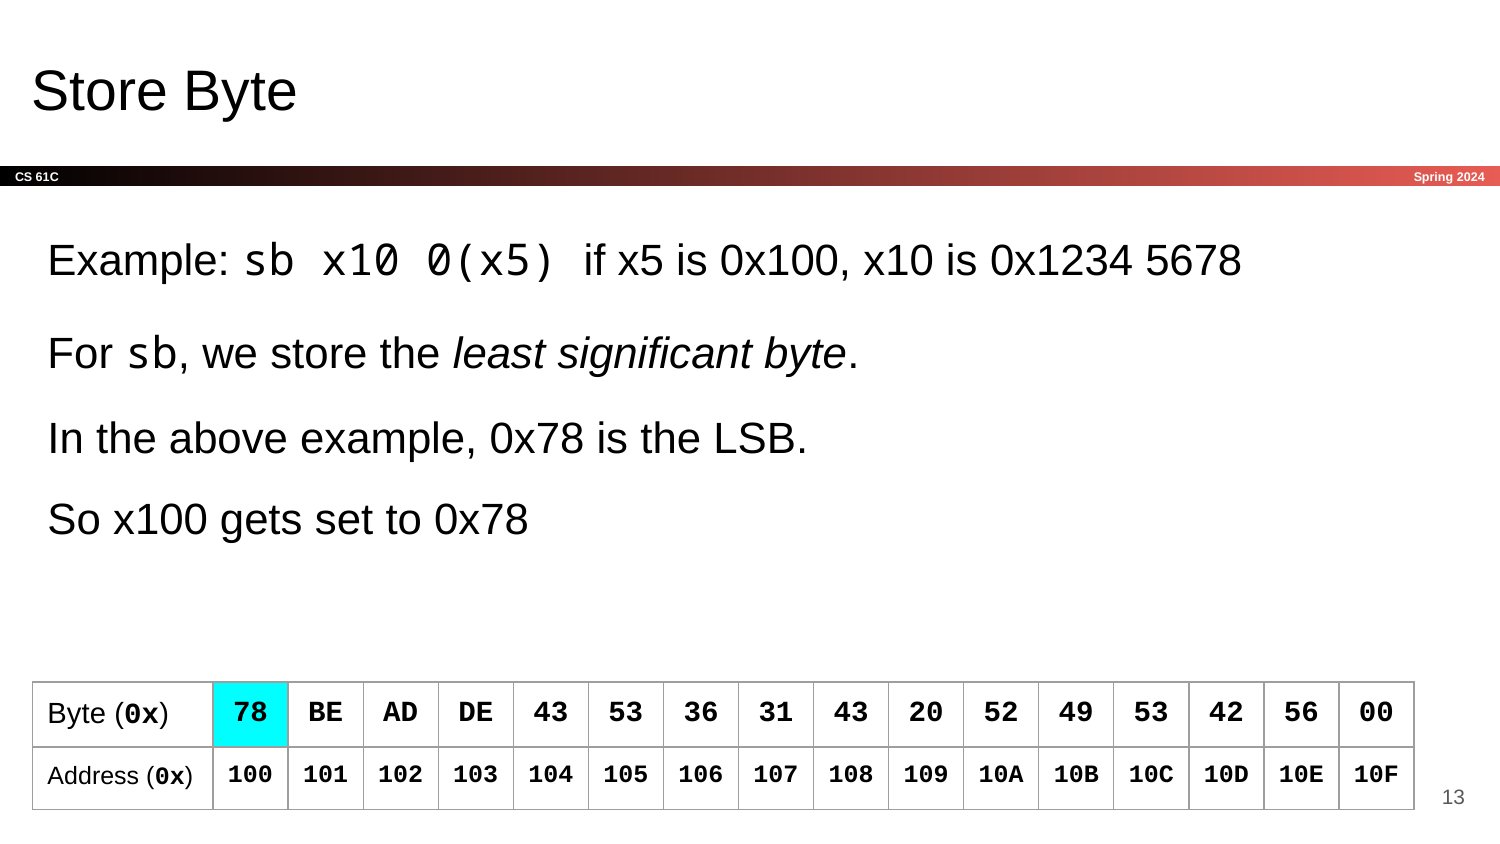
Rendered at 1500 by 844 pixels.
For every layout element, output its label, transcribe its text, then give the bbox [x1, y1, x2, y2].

table_cell 108 [814, 748, 888, 809]
table_cell 10E [1265, 748, 1338, 809]
table_cell 10B [1039, 748, 1113, 809]
table_cell Address (0x) [33, 748, 212, 809]
slide_number ‹#› [1389, 764, 1480, 830]
table_cell 10A [964, 748, 1038, 809]
table_cell 10F [1340, 748, 1413, 809]
table_header 78 [214, 683, 287, 746]
table_header 36 [664, 683, 738, 746]
table_cell 103 [439, 748, 513, 809]
table_header BE [289, 683, 363, 746]
table_cell 107 [739, 748, 813, 809]
table_header AD [364, 683, 438, 746]
table_cell 105 [589, 748, 663, 809]
table_header 43 [814, 683, 888, 746]
table_header 49 [1039, 683, 1113, 746]
table_header 20 [889, 683, 963, 746]
table_cell 100 [214, 748, 287, 809]
list Example: sb x10 0(x5) if x5 is 0x100, x10 is 0x1234 5678 For sb, we store the least significant byte. In the above example, 0x78 is the LSB. So x100 gets set to 0x78 [32, 204, 1431, 630]
table_cell 106 [664, 748, 738, 809]
table_cell 10C [1114, 748, 1188, 809]
table_cell 109 [889, 748, 963, 809]
table_header DE [439, 683, 513, 746]
table_header 56 [1265, 683, 1338, 746]
table_header 42 [1190, 683, 1263, 746]
table_header 53 [589, 683, 663, 746]
table_cell 104 [514, 748, 588, 809]
title Store Byte [16, 44, 1415, 139]
table_header 52 [964, 683, 1038, 746]
table_cell 101 [289, 748, 363, 809]
table_header Byte (0x) [33, 683, 212, 746]
table_header 00 [1340, 683, 1413, 746]
table_cell 10D [1190, 748, 1263, 809]
table_header 53 [1114, 683, 1188, 746]
table_cell 102 [364, 748, 438, 809]
table_header 43 [514, 683, 588, 746]
table_header 31 [739, 683, 813, 746]
